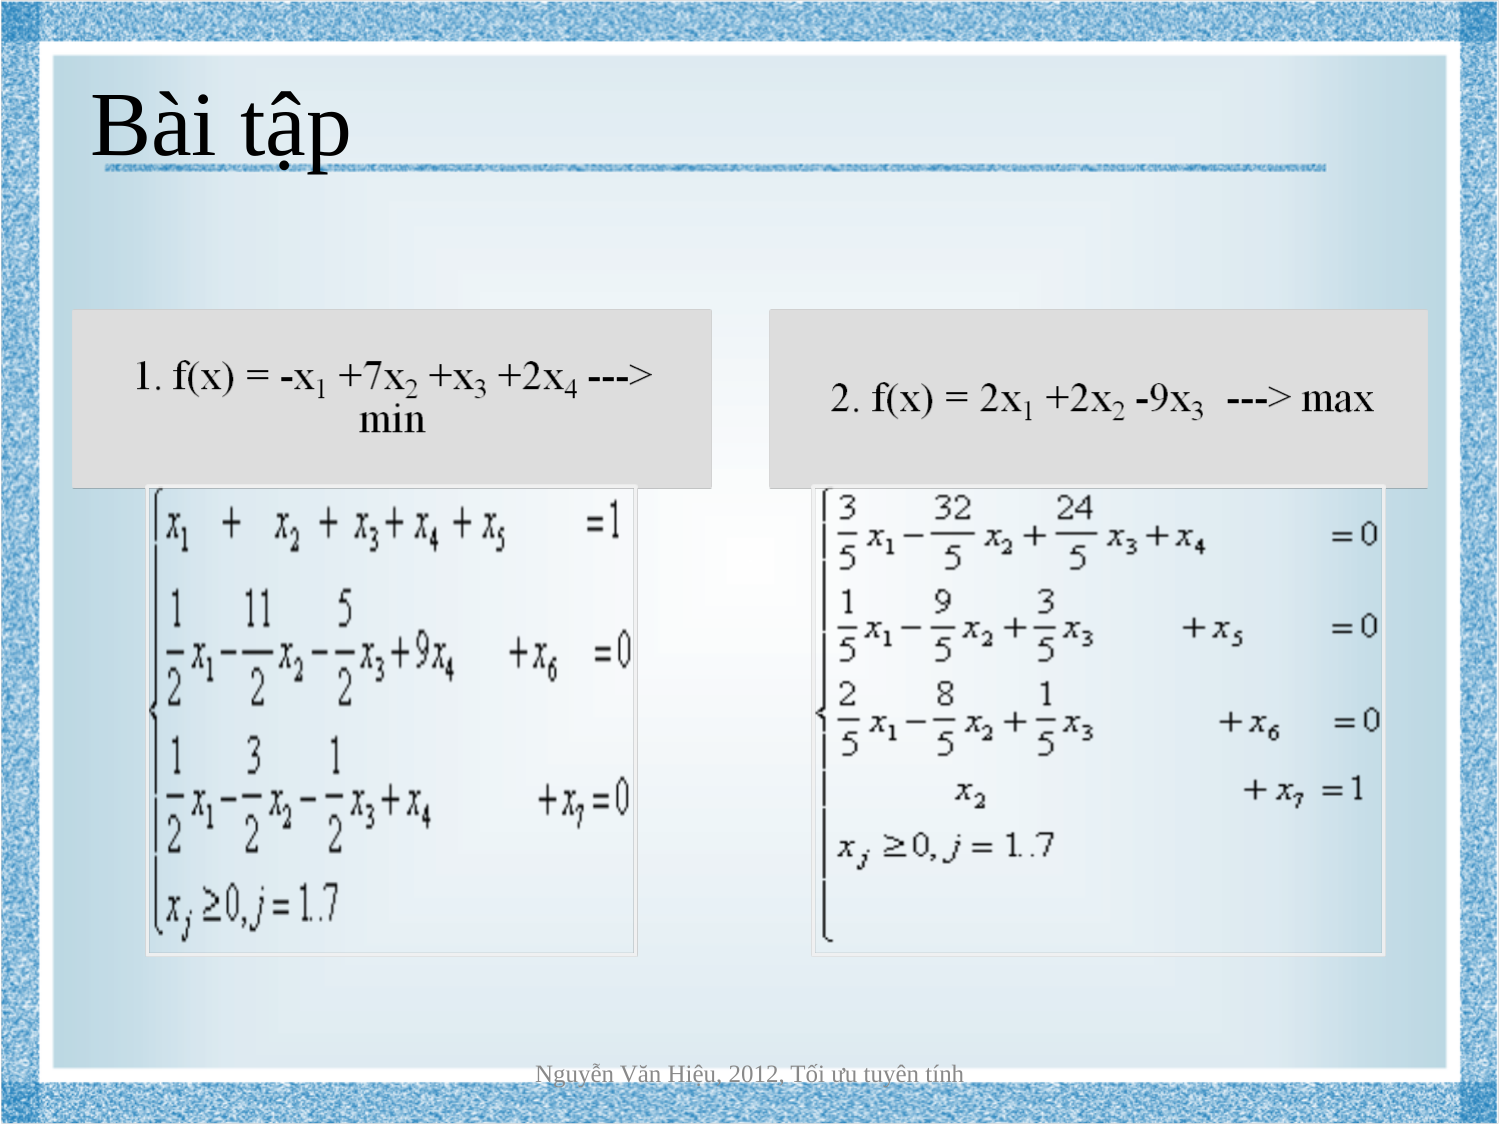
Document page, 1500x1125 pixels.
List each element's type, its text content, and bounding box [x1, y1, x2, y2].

title Bài tập [75, 62, 1425, 175]
text_box Nguyễn Văn Hiệu, 2012, Tối ưu tuyên tính [512, 1042, 988, 1103]
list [71, 261, 1429, 1007]
picture [0, 0, 1500, 1125]
